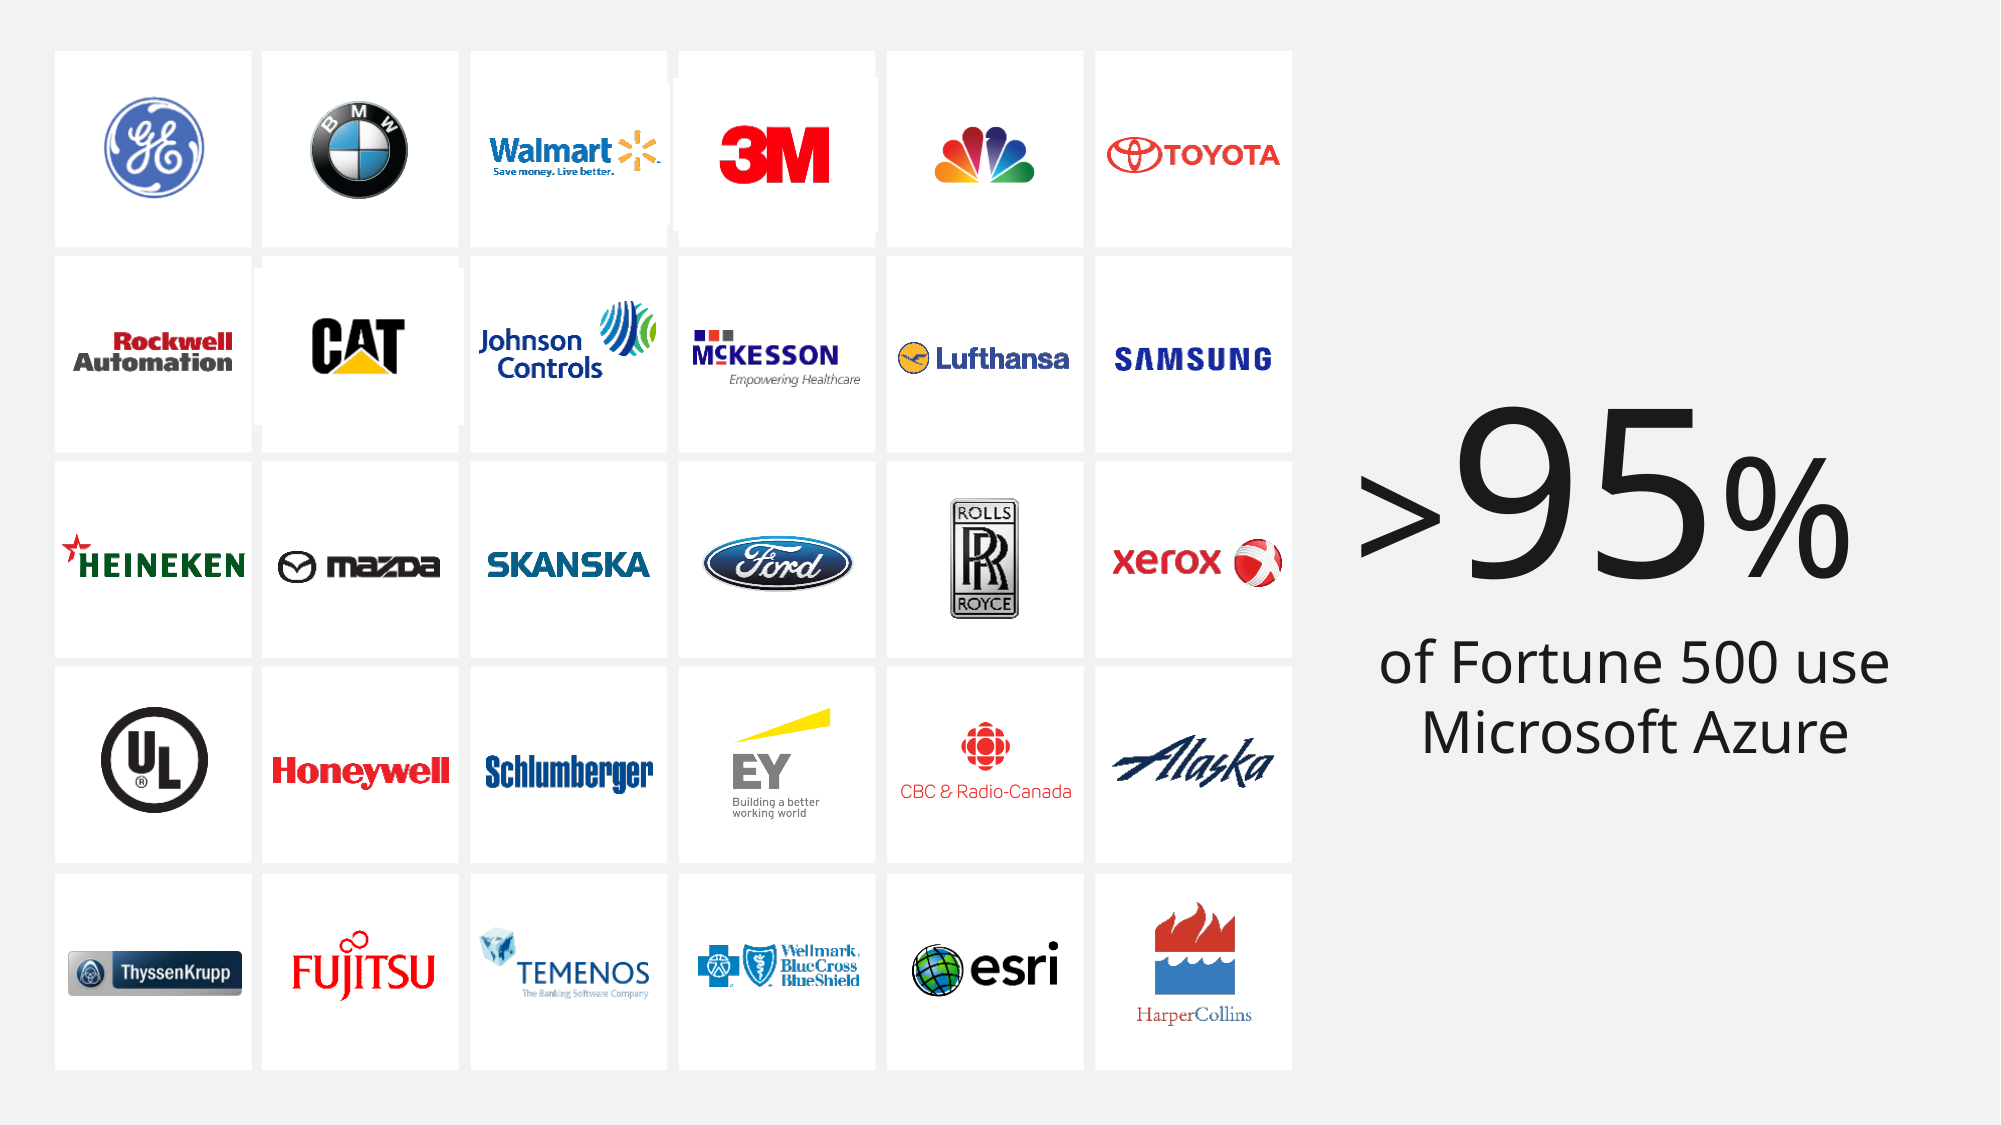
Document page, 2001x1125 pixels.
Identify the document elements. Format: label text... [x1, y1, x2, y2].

text_box >95% of Fortune 500 use Microsoft Azure [1317, 319, 1954, 899]
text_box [470, 50, 670, 1071]
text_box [55, 50, 252, 1071]
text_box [673, 50, 878, 1071]
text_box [1095, 50, 1292, 1071]
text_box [253, 50, 464, 1071]
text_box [887, 50, 1084, 1071]
